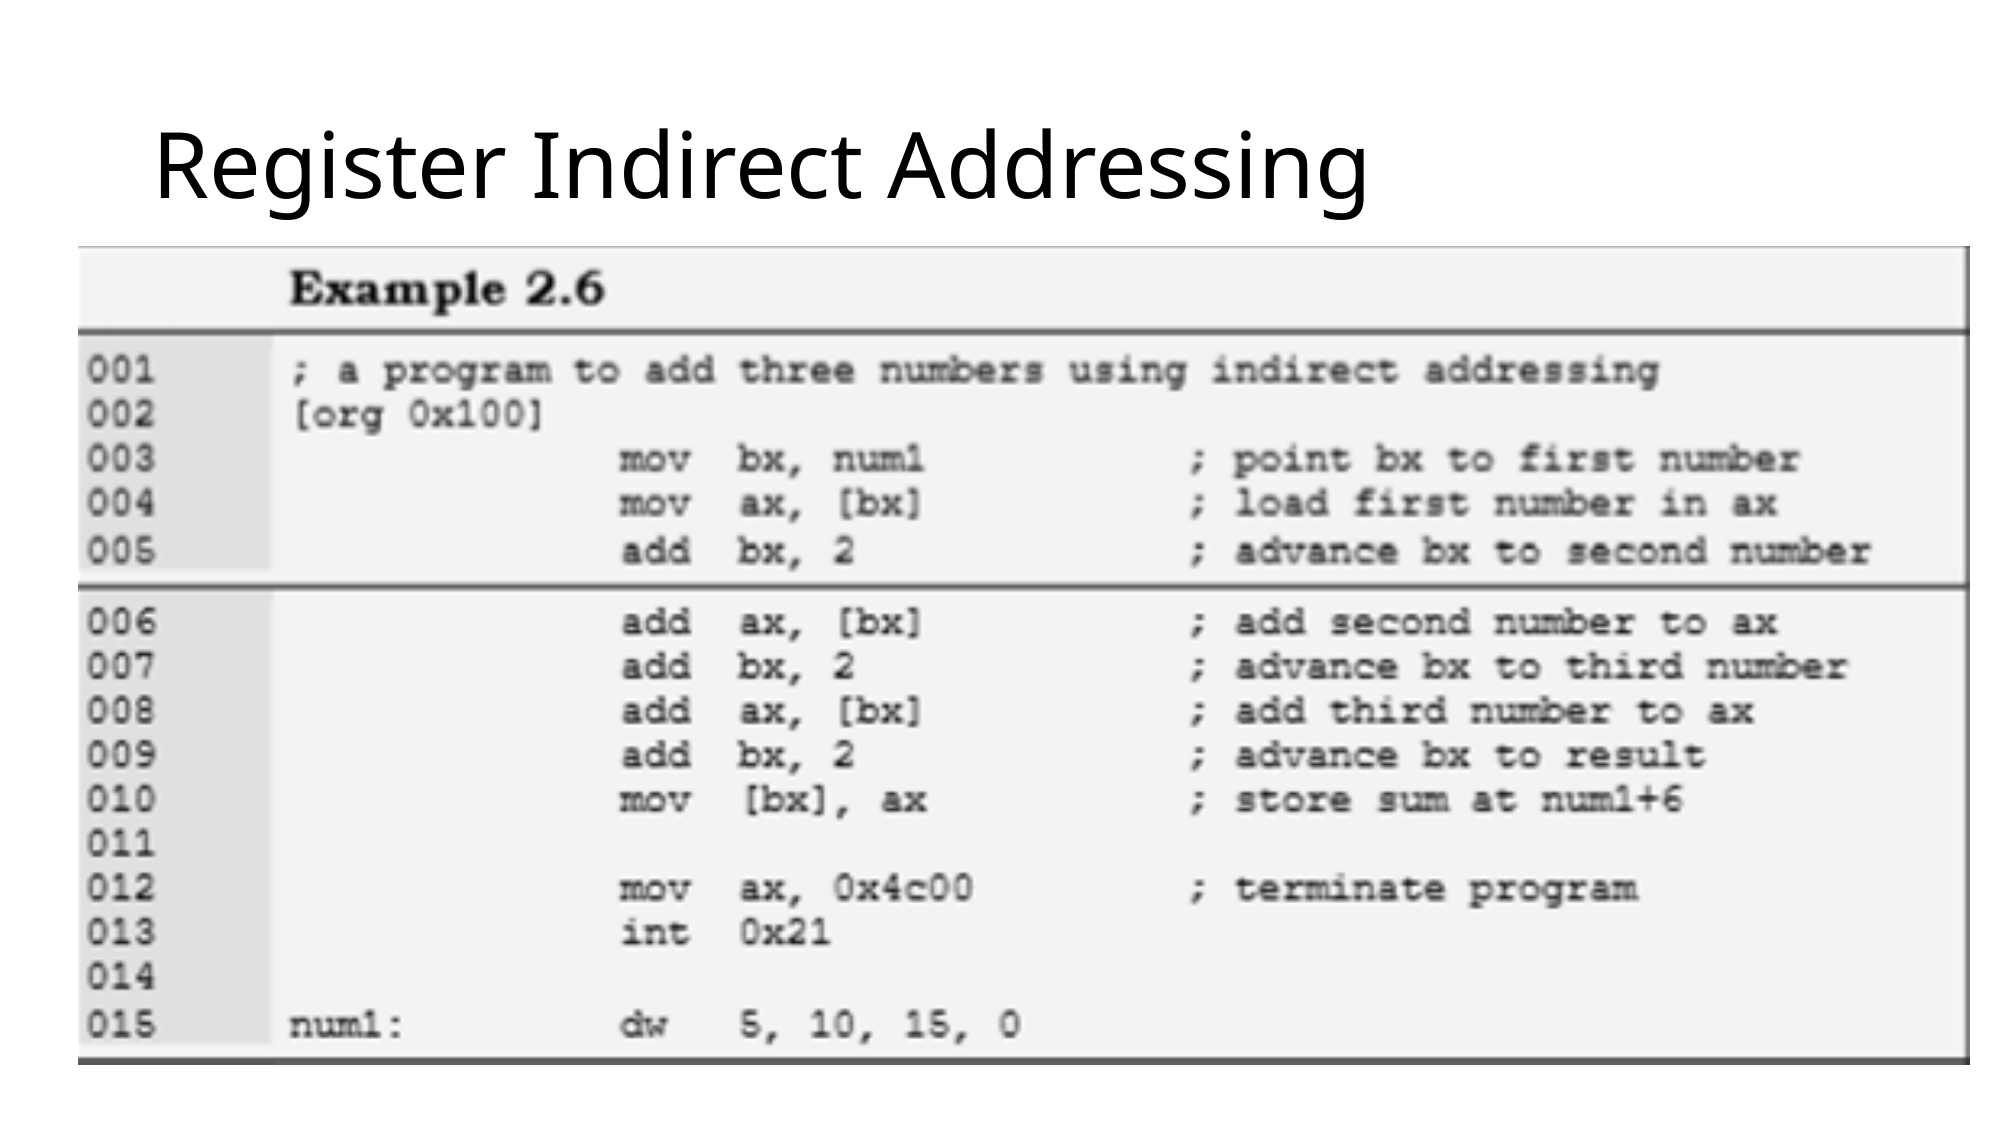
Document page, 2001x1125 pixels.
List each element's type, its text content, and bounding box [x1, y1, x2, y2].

picture [78, 246, 1970, 1065]
title Register Indirect Addressing [137, 59, 1863, 246]
